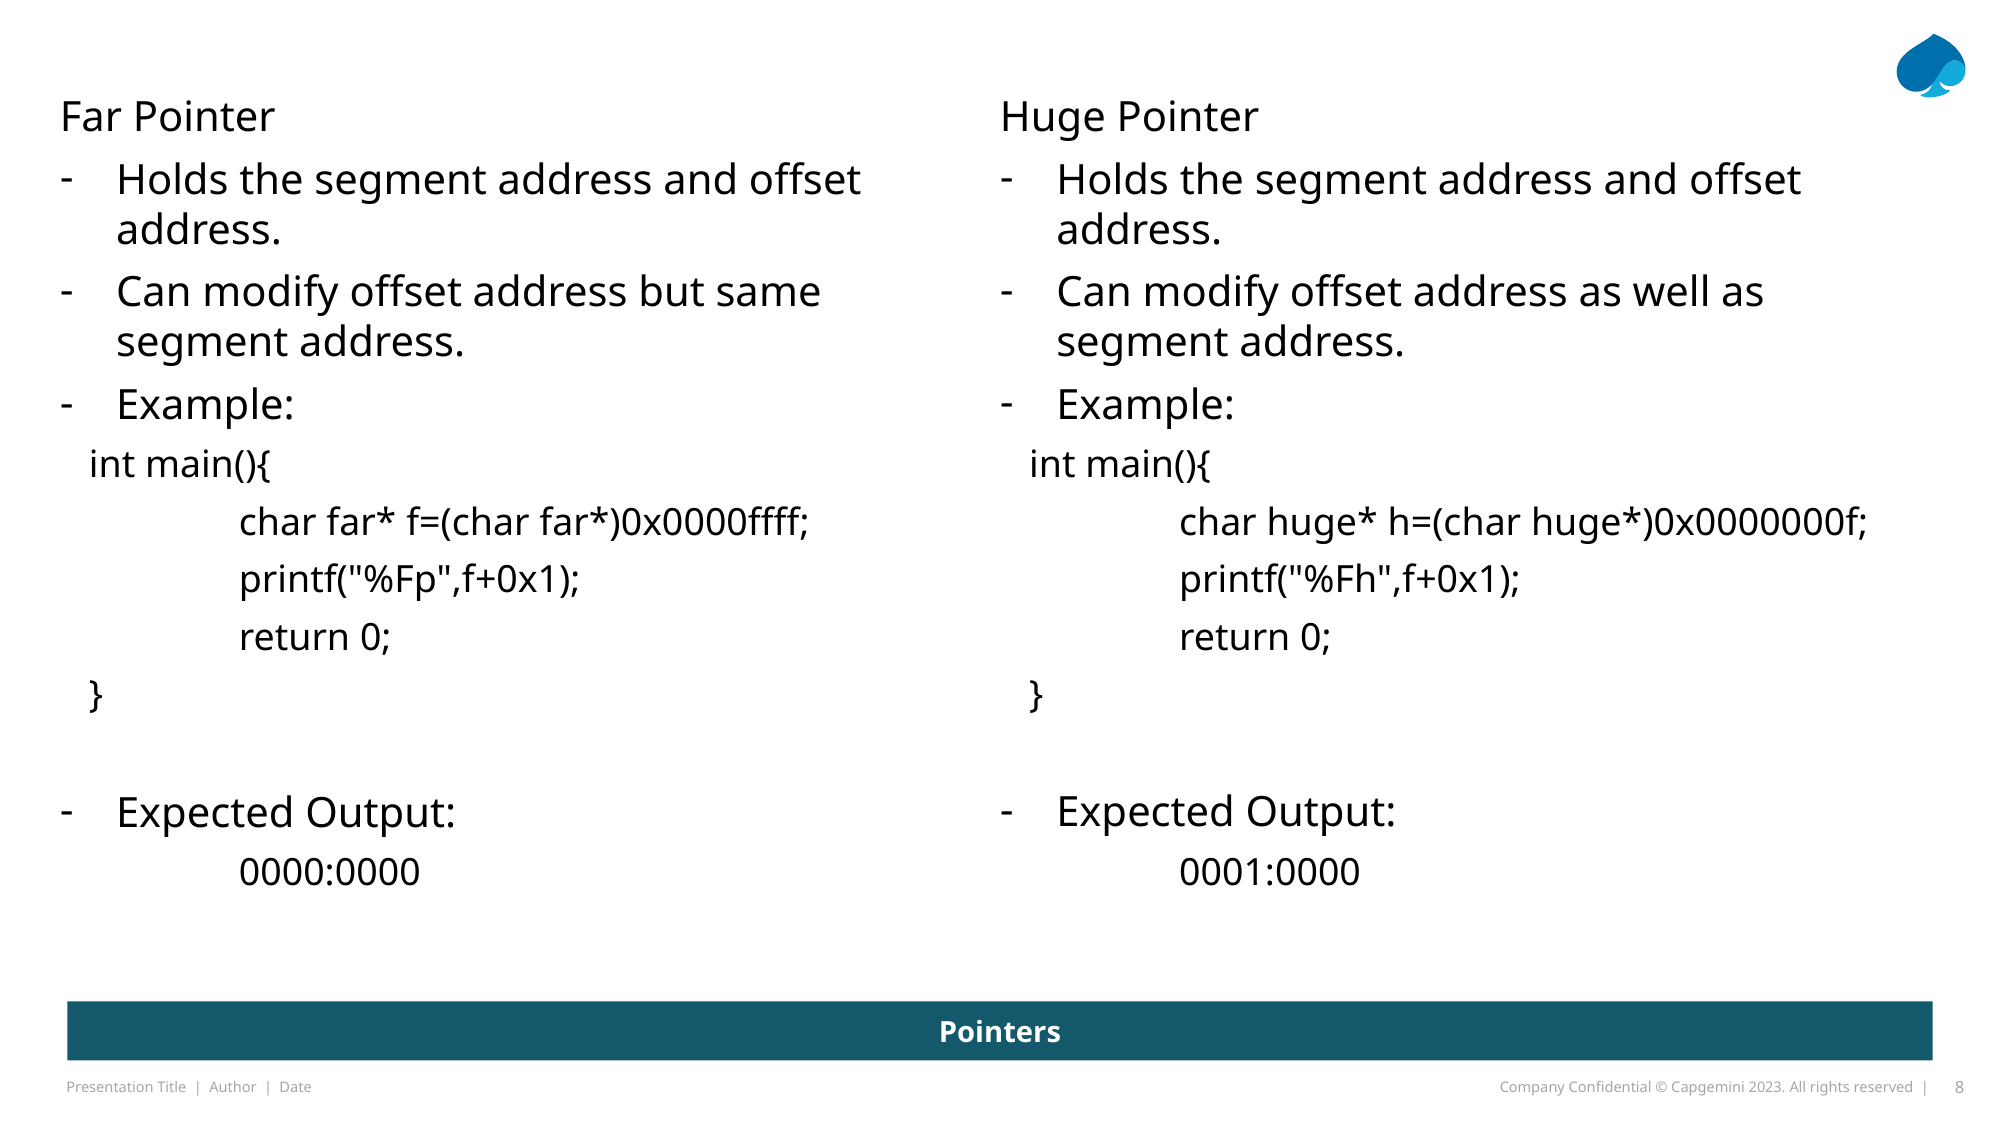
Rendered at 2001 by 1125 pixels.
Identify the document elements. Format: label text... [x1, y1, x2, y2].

list Far Pointer Holds the segment address and offset address. Can modify offset address but same segment address. Example: int main(){ char far* f=(char far*)0x0000ffff; printf("%Fp",f+0x1); return 0; } Expected Output: 0000:0000 [59, 90, 993, 965]
text_box Pointers [66, 1000, 1934, 1061]
text_box Huge Pointer Holds the segment address and offset address. Can modify offset address as well as segment address. Example: int main(){ char huge* h=(char huge*)0x0000000f; printf("%Fh",f+0x1); return 0; } Expected Output: 0001:0000 [999, 89, 1933, 965]
